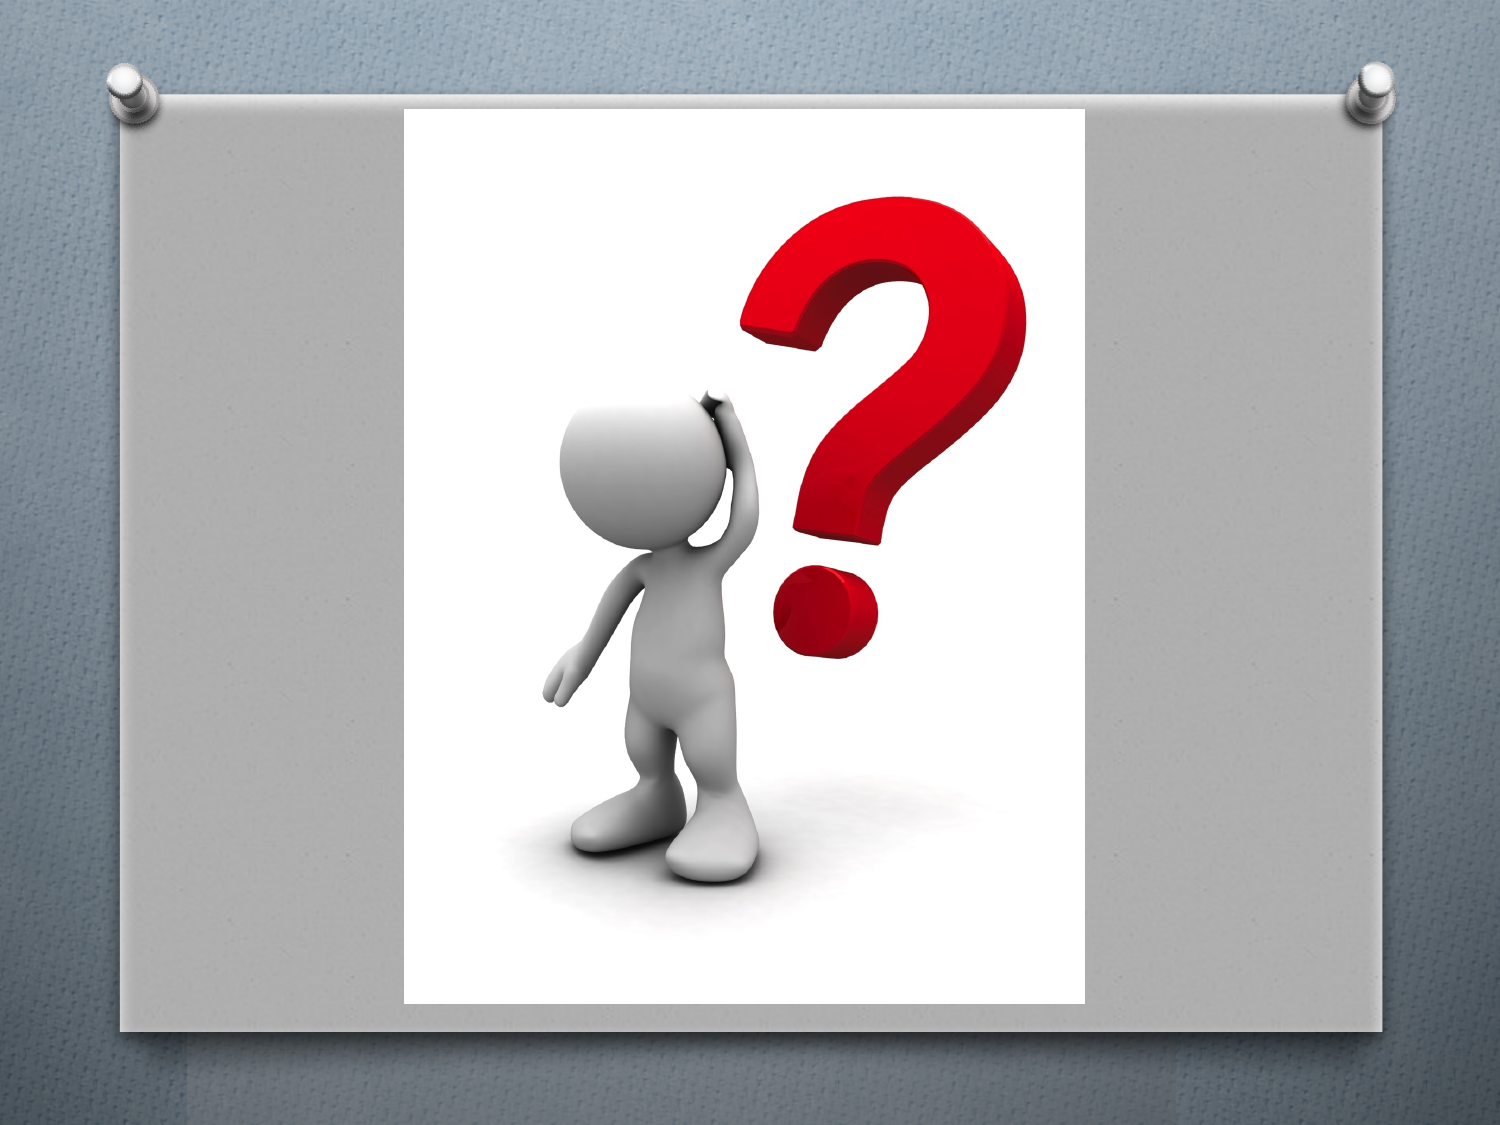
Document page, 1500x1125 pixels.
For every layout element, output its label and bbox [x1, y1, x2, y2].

picture [1317, 35, 1439, 156]
picture [75, 29, 198, 153]
picture [403, 109, 1086, 1005]
